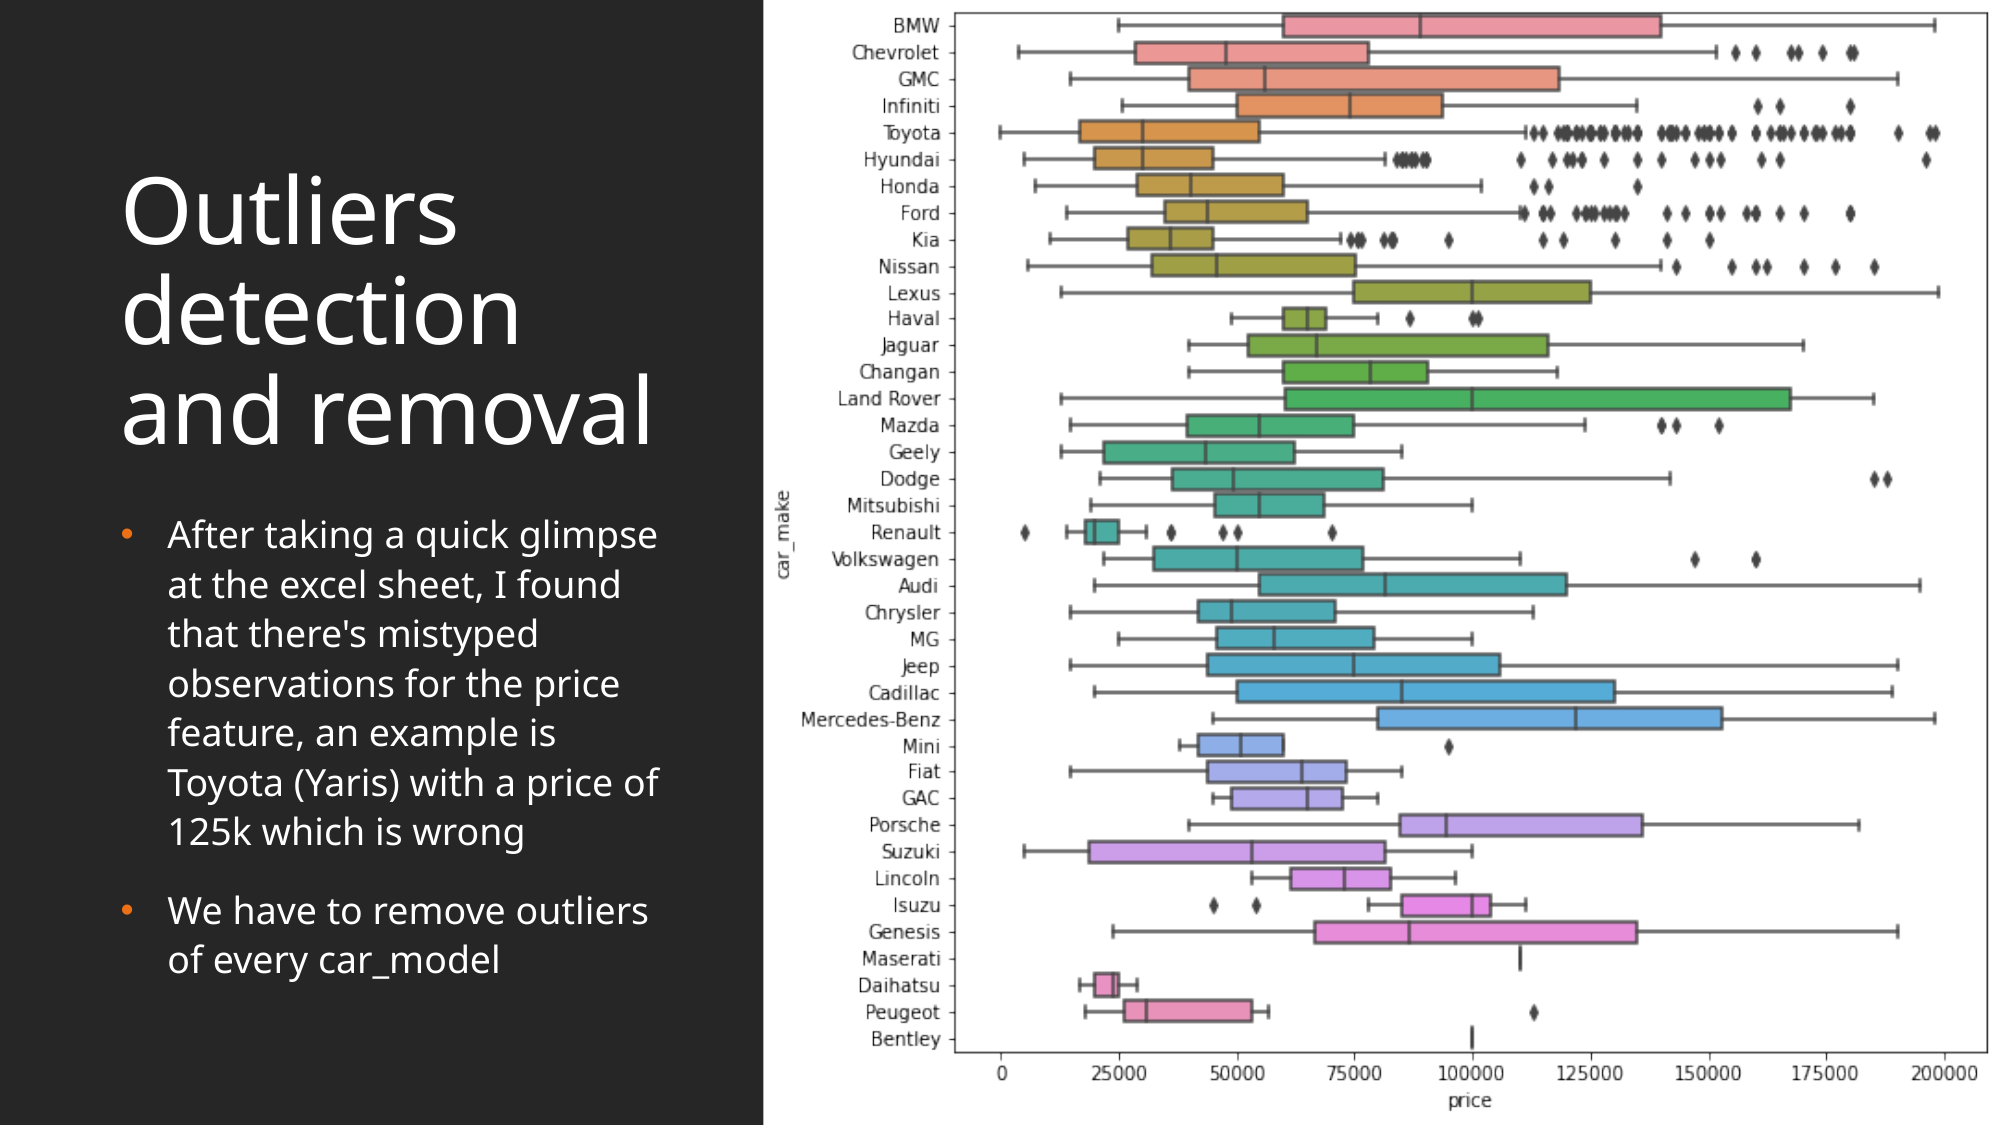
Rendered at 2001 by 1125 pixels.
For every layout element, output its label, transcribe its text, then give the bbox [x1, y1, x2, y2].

picture [760, 0, 2000, 1125]
title Outliers detection and removal [105, 128, 683, 473]
list After taking a quick glimpse at the excel sheet, I found that there's mistyped observations for the price feature, an example is Toyota (Yaris) with a price of 125k which is wrong We have to remove outliers of every car_model [105, 499, 683, 1002]
